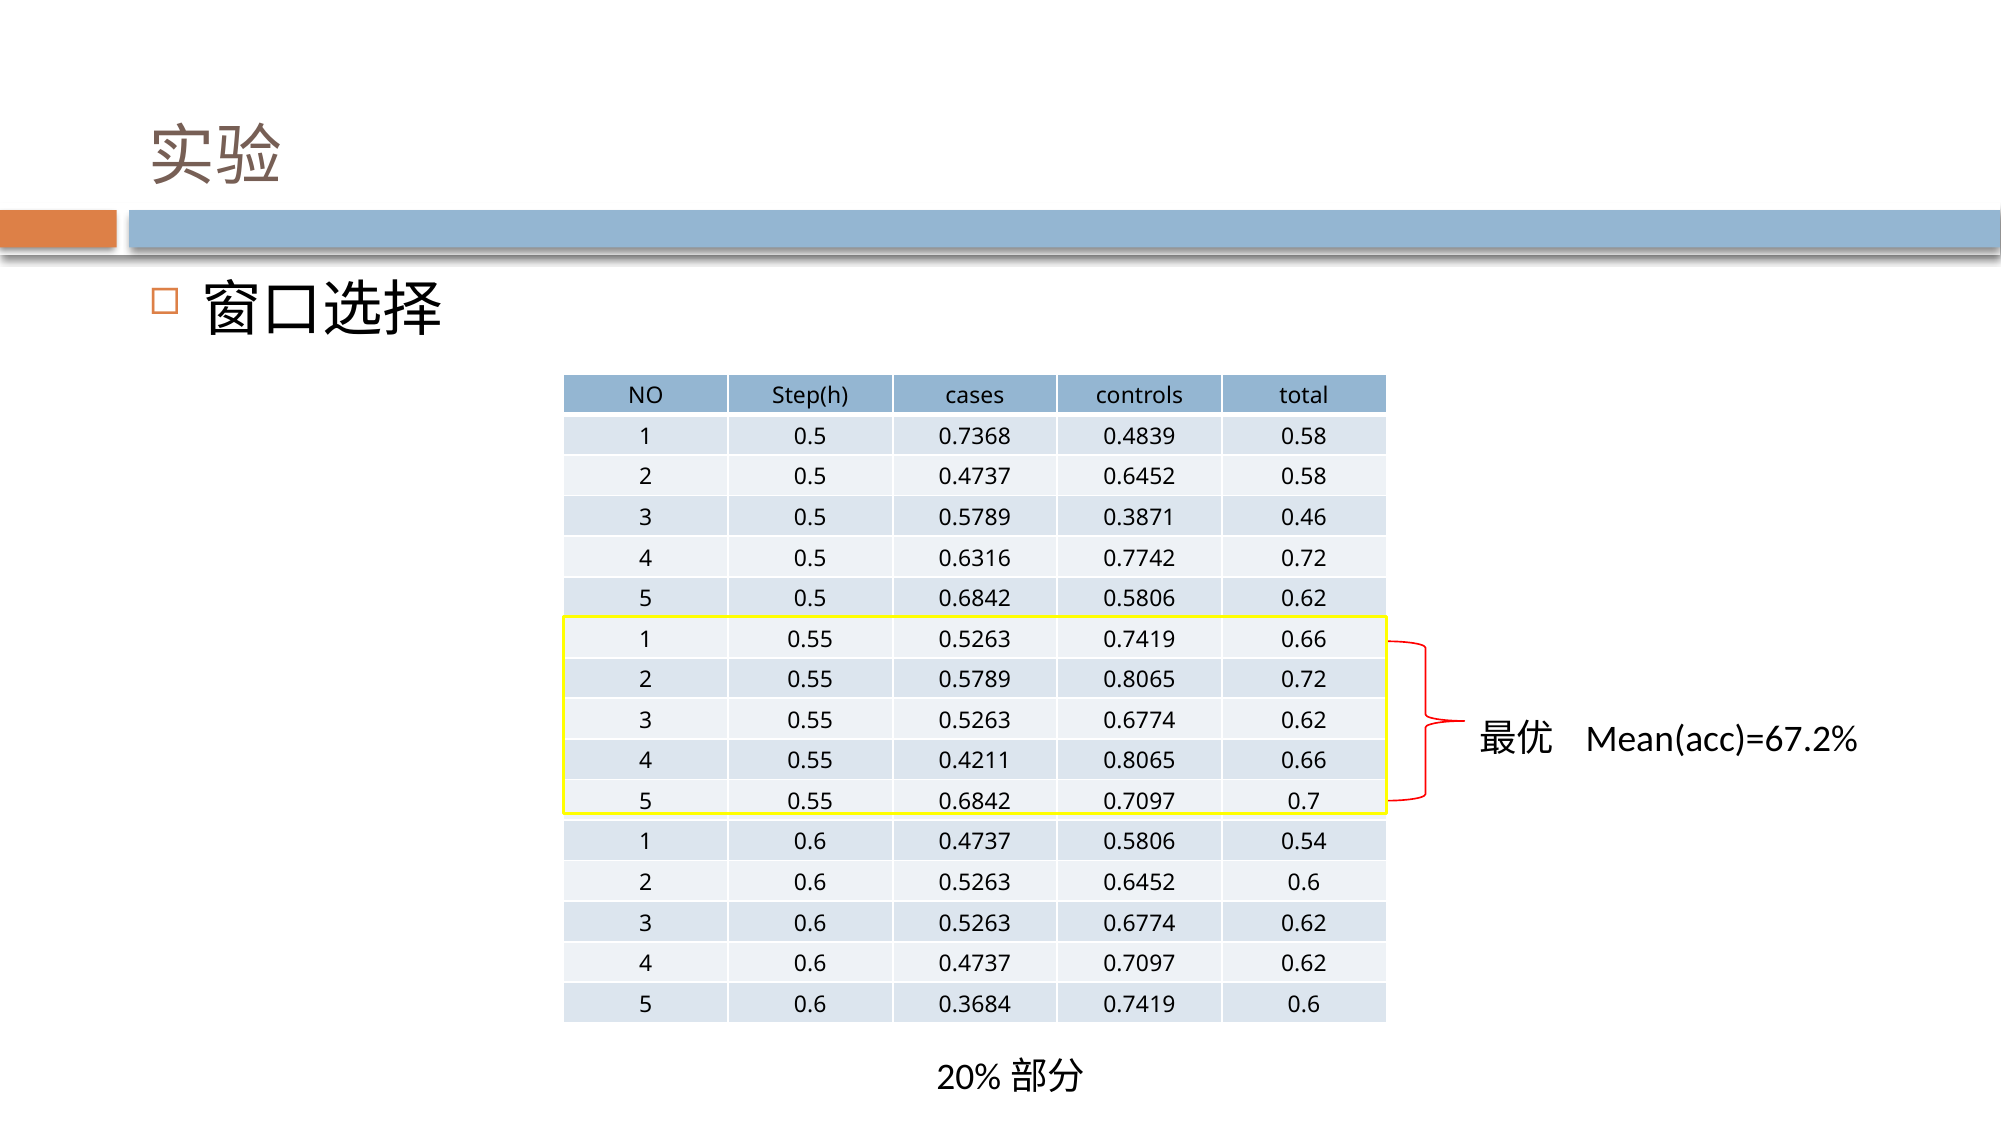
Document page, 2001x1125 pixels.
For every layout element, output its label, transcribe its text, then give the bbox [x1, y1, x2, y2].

table_cell 0.62 [1223, 902, 1386, 941]
text_box Mean(acc)=67.2% [1570, 706, 1887, 767]
table_cell 0.5806 [1058, 578, 1221, 615]
list 窗口选择 [133, 262, 1918, 1024]
table_cell 0.6 [729, 983, 892, 1022]
table_cell 3 [564, 496, 727, 535]
table_cell 0.7097 [1058, 815, 1221, 819]
table_cell 0.6 [1223, 983, 1386, 1022]
table_cell 4 [564, 943, 727, 981]
table_cell 0.58 [1223, 456, 1386, 495]
table_cell 0.5 [729, 496, 892, 535]
table_cell 0.5 [729, 578, 892, 615]
table_cell 0.7 [1223, 815, 1386, 819]
table_cell 0.4839 [1058, 417, 1221, 454]
table_cell 0.72 [1223, 537, 1386, 576]
table_cell 0.6 [729, 821, 892, 860]
table_cell 0.6842 [894, 815, 1056, 819]
table_cell 2 [564, 861, 727, 900]
table_header total [1223, 375, 1386, 412]
table_cell 0.6316 [894, 537, 1056, 576]
table_cell 3 [564, 902, 727, 941]
text_box [1388, 640, 1464, 802]
text_box 最优 [1464, 706, 1570, 767]
table_cell 0.54 [1223, 821, 1386, 860]
table_cell 0.5789 [894, 496, 1056, 535]
table_cell 0.6774 [1058, 902, 1221, 941]
table_header Step(h) [729, 375, 892, 412]
table_cell 1 [564, 821, 727, 860]
table_header cases [894, 375, 1056, 412]
table_cell 0.3871 [1058, 496, 1221, 535]
table_cell 0.5263 [894, 861, 1056, 900]
table_cell 0.7742 [1058, 537, 1221, 576]
table_cell 0.6452 [1058, 861, 1221, 900]
table_cell 1 [564, 417, 727, 454]
table_cell 5 [564, 983, 727, 1022]
table_header NO [564, 375, 727, 412]
table_cell 0.62 [1223, 578, 1386, 615]
table_cell 0.6842 [894, 578, 1056, 615]
table_cell 0.62 [1223, 943, 1386, 981]
table_cell 0.6 [729, 861, 892, 900]
table_cell 0.3684 [894, 983, 1056, 1022]
table_cell 0.4737 [894, 943, 1056, 981]
table_cell 4 [564, 537, 727, 576]
table_cell 0.4737 [894, 821, 1056, 860]
table_cell 0.5 [729, 537, 892, 576]
table_cell 0.6 [729, 902, 892, 941]
title 实验 [133, 37, 1918, 200]
text_box 20%部分 [921, 1044, 1107, 1105]
text_box [562, 615, 1388, 815]
table_cell 0.6 [1223, 861, 1386, 900]
table_cell 0.7097 [1058, 943, 1221, 981]
table_cell 0.5806 [1058, 821, 1221, 860]
table_cell 0.5 [729, 417, 892, 454]
table_cell 0.4737 [894, 456, 1056, 495]
table_header controls [1058, 375, 1221, 412]
table_cell 5 [564, 578, 727, 615]
table_cell 0.5 [729, 456, 892, 495]
table_cell 0.46 [1223, 496, 1386, 535]
table_cell 0.7368 [894, 417, 1056, 454]
table_cell 0.7419 [1058, 983, 1221, 1022]
table_cell 0.6452 [1058, 456, 1221, 495]
table_cell 0.58 [1223, 417, 1386, 454]
table_cell 0.5263 [894, 902, 1056, 941]
table_cell 5 [564, 815, 727, 819]
table_cell 0.6 [729, 943, 892, 981]
table_cell 0.55 [729, 815, 892, 819]
table_cell 2 [564, 456, 727, 495]
